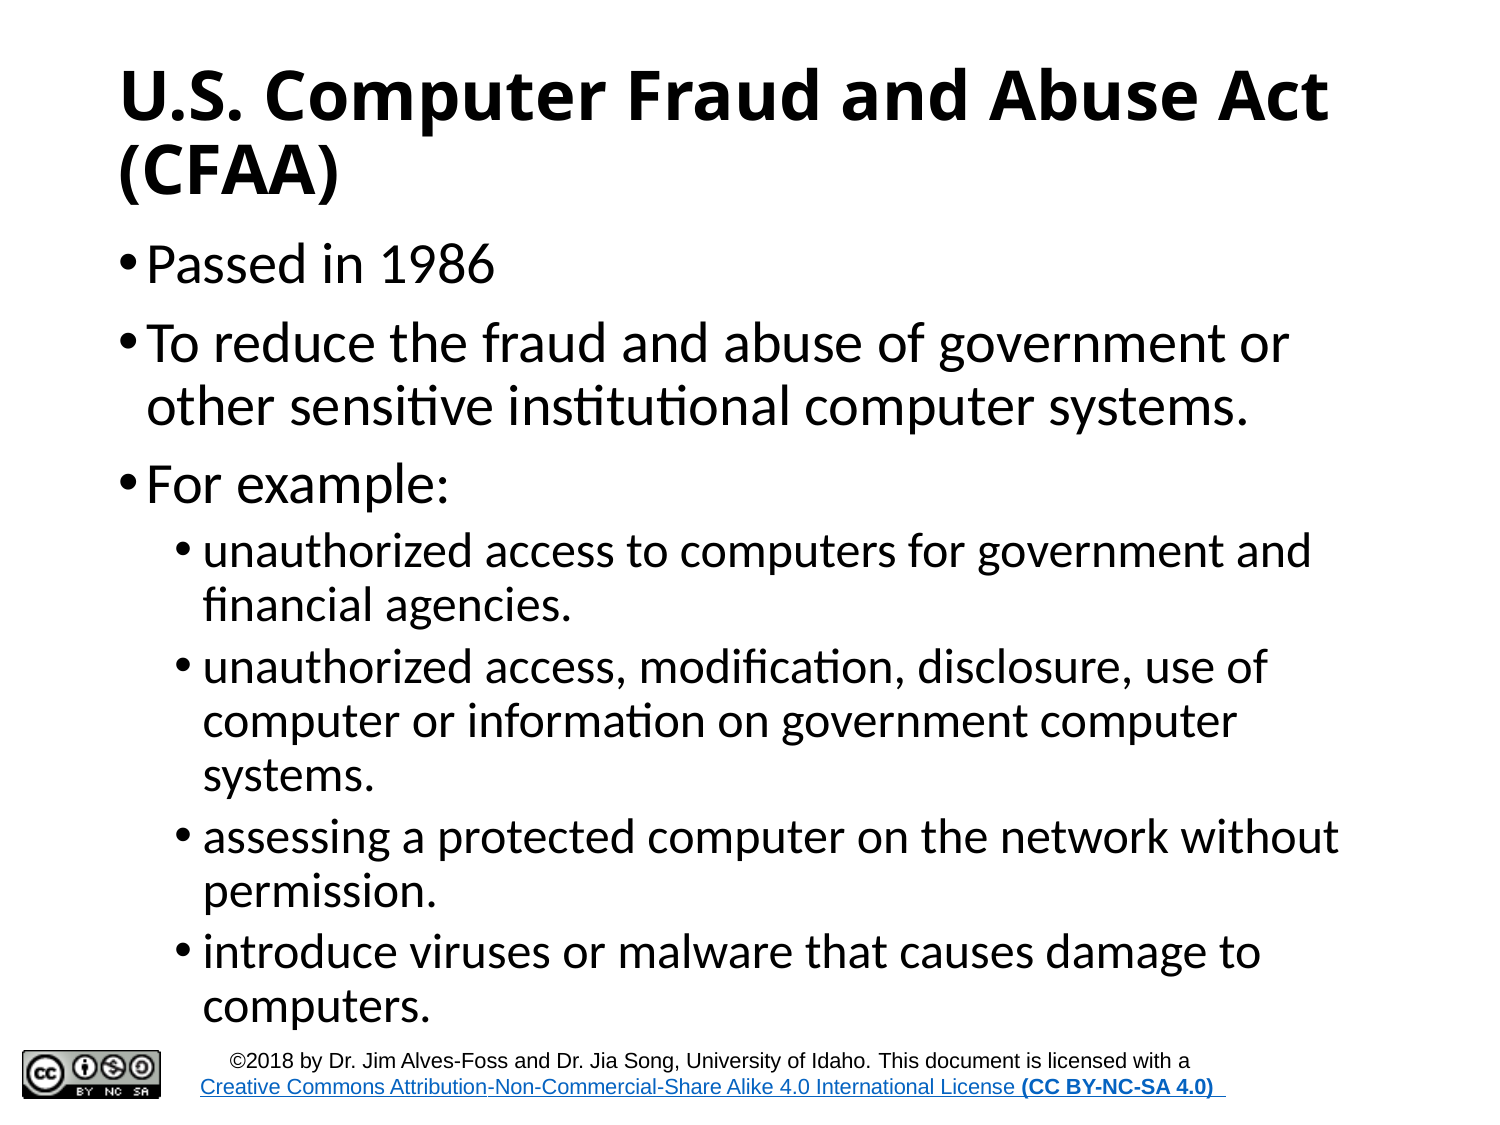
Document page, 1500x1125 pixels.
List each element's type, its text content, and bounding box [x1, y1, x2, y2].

picture [22, 1050, 161, 1099]
title U.S. Computer Fraud and Abuse Act (CFAA) [102, 59, 1398, 211]
list Passed in 1986 To reduce the fraud and abuse of government or other sensitive institutional computer systems. For example: unauthorized access to computers for government and financial agencies. unauthorized access, modification, disclosure, use of computer or information on government computer systems. assessing a protected computer on the network without permission. introduce viruses or malware that causes damage to computers. [102, 225, 1398, 1014]
